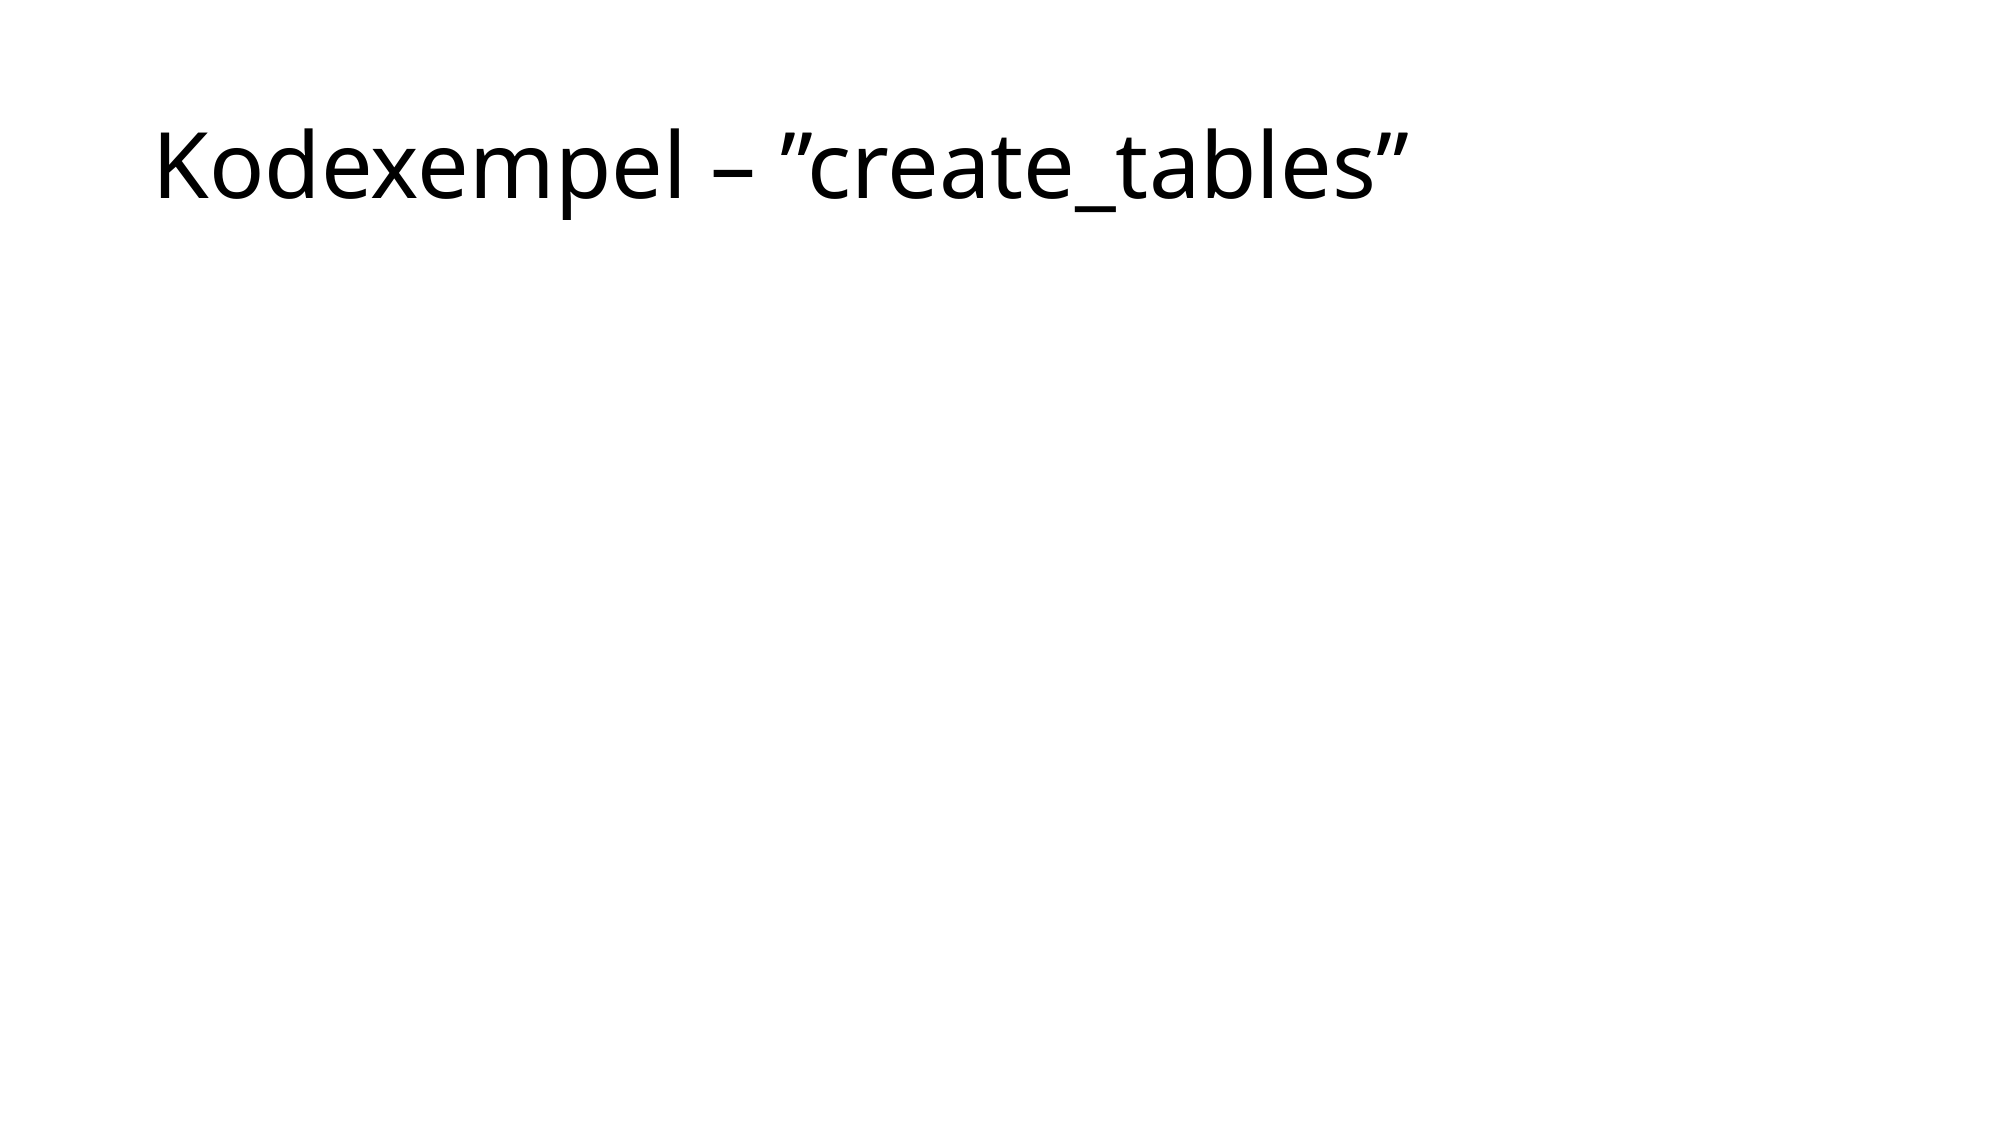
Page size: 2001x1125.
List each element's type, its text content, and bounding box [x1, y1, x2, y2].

title Kodexempel – ”create_tables” [137, 59, 1863, 278]
